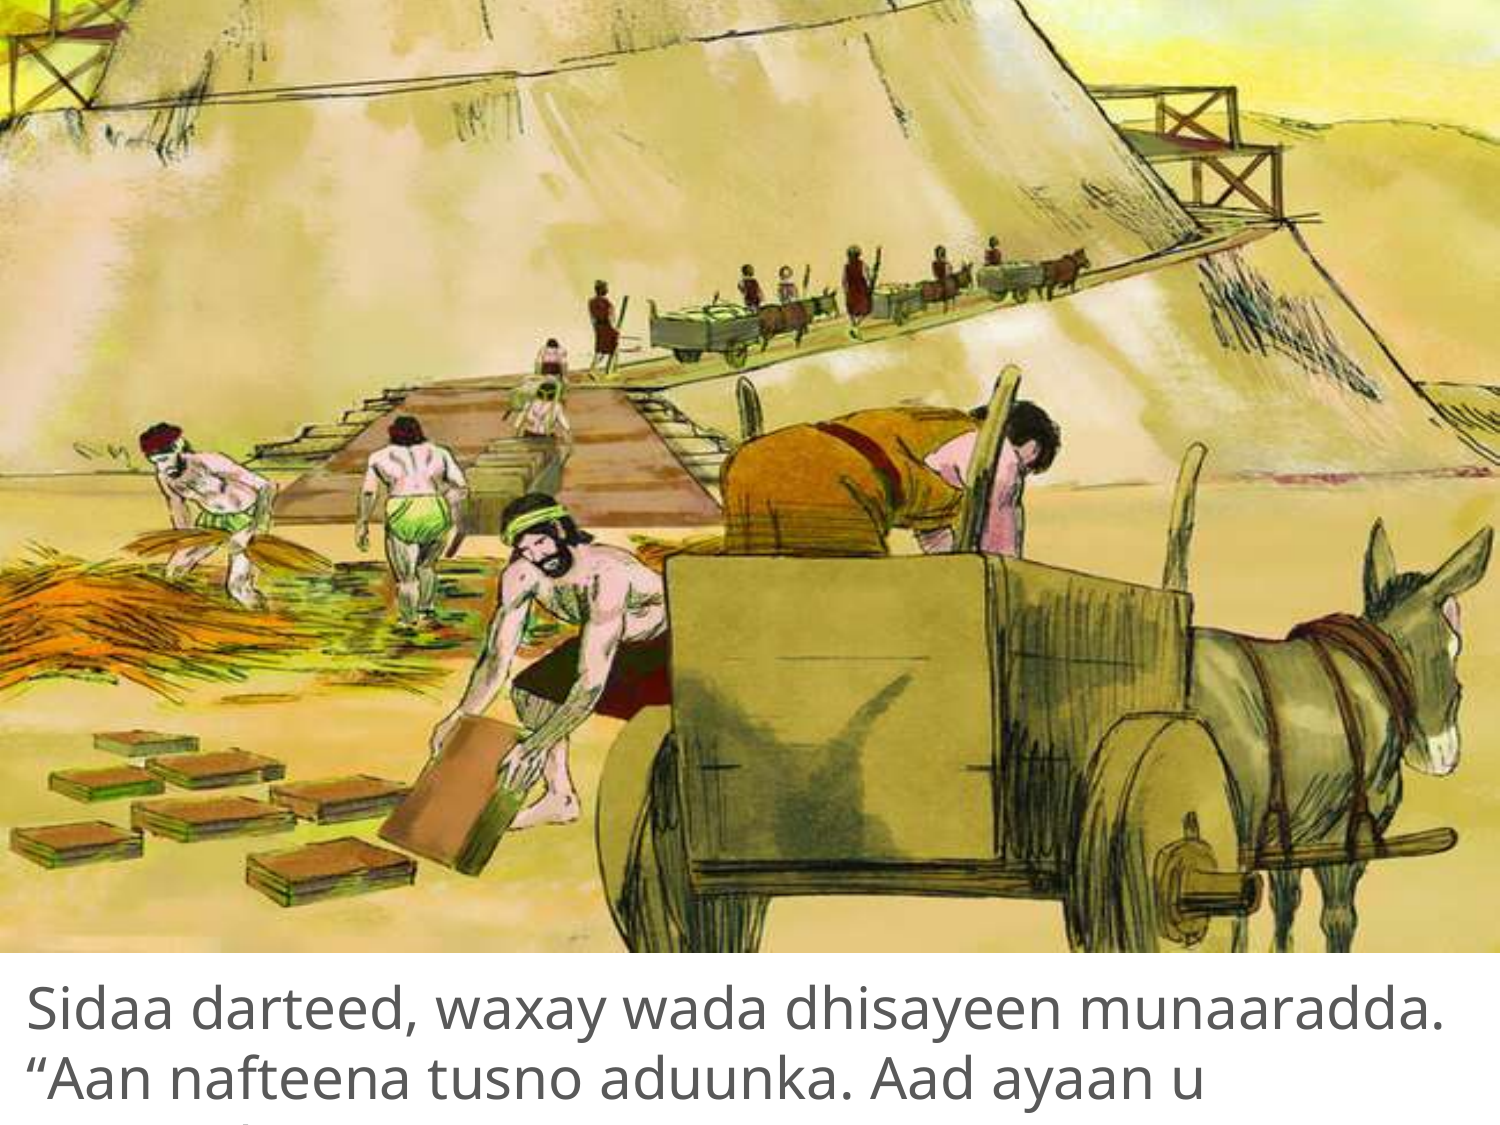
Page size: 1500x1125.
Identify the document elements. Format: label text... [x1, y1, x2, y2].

text_box Sidaa darteed, waxay wada dhisayeen munaaradda. “Aan nafteena tusno aduunka. Aad ayaan u weynnahay!” [11, 964, 1483, 1125]
picture [0, 0, 1500, 953]
